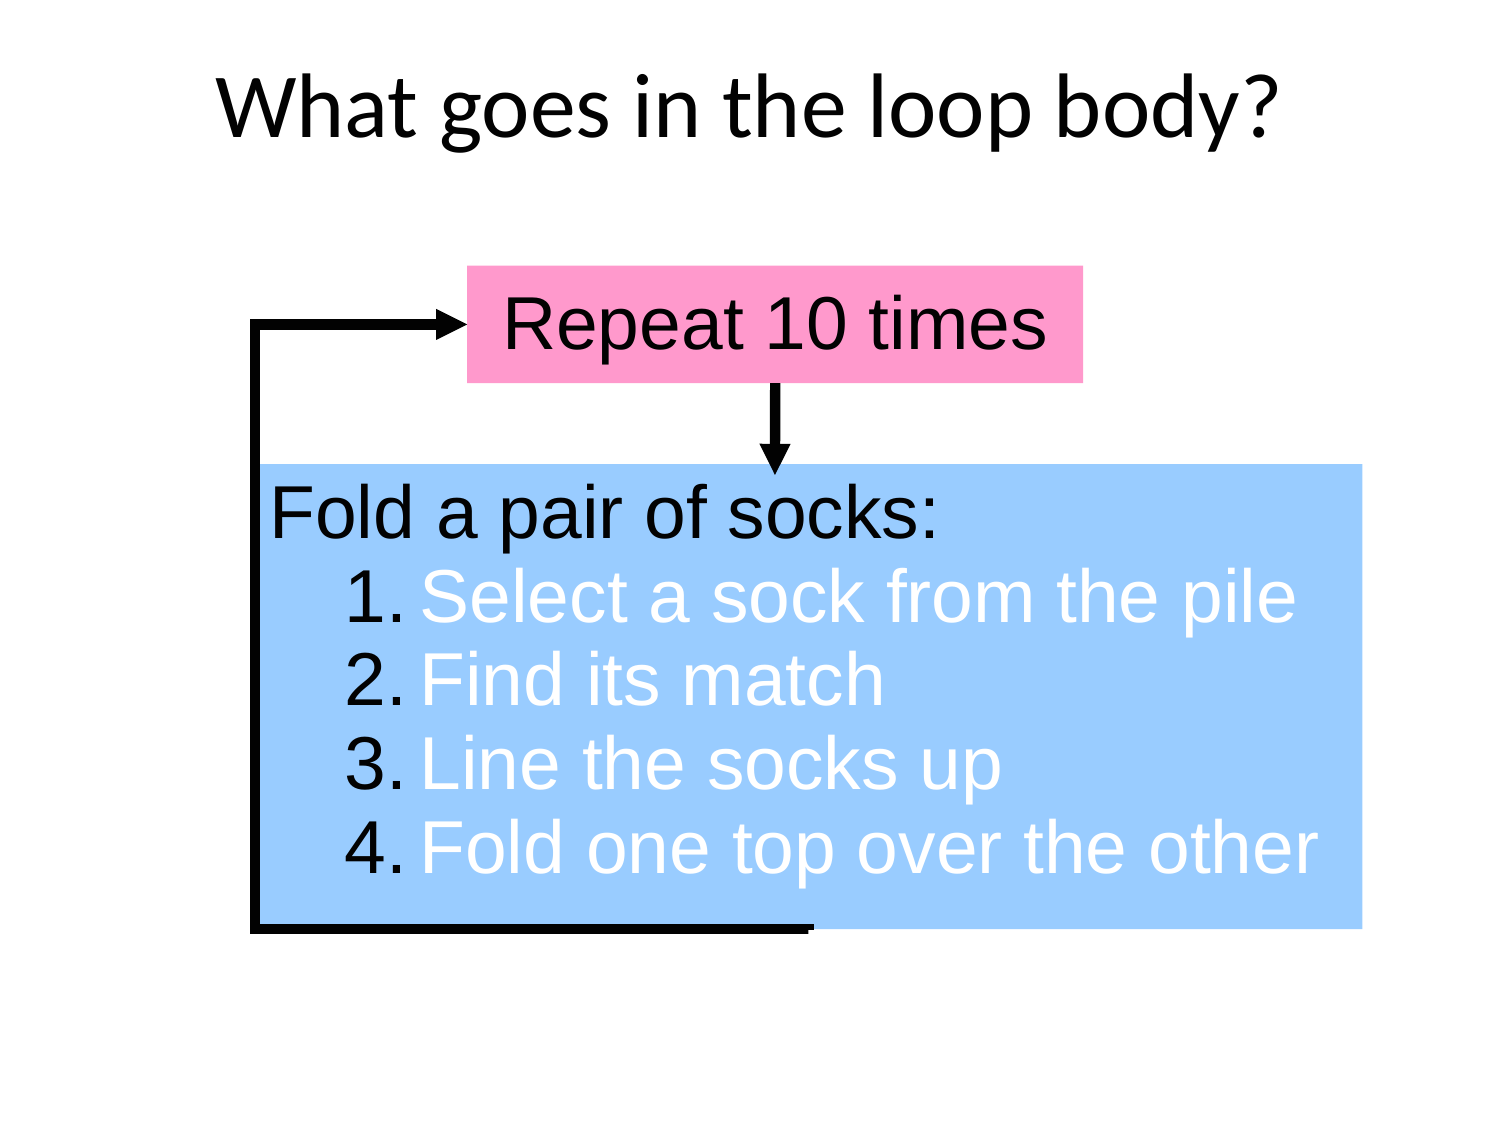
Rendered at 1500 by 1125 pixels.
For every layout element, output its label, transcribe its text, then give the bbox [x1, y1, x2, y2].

text_box Fold a pair of socks: Select a sock from the pile Find its match Line the socks up Fold one top over the other [260, 464, 1363, 930]
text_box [335, 455, 941, 798]
text_box Repeat 10 times [467, 265, 1084, 384]
title What goes in the loop body? [37, 12, 1463, 188]
